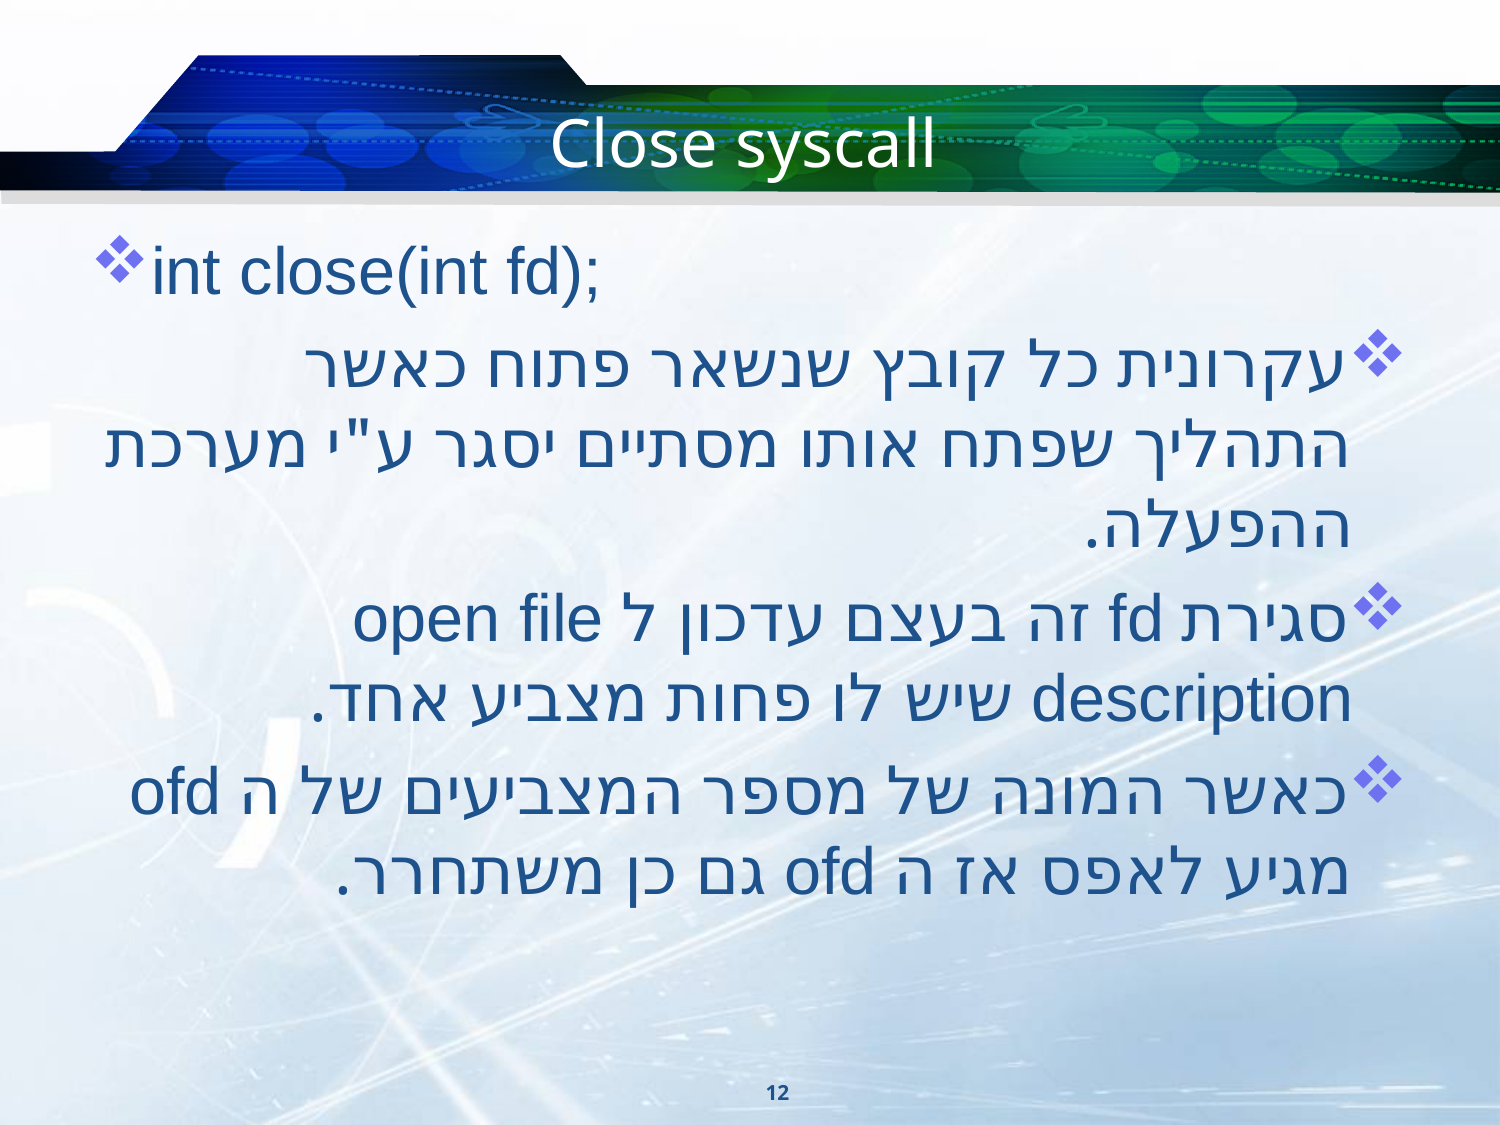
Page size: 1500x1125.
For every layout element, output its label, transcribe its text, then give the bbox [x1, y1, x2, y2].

list int close(int fd); עקרונית כל קובץ שנשאר פתוח כאשר התהליך שפתח אותו מסתיים יסגר ע"י מערכת ההפעלה. סגירת fd זה בעצם עדכון ל open file description שיש לו פחות מצביע אחד. כאשר המונה של מספר המצביעים של ה ofd מגיע לאפס אז ה ofd גם כן משתחרר. [74, 220, 1426, 1064]
picture [0, 0, 1500, 1125]
slide_number 12 [602, 1072, 953, 1125]
title Close syscall [99, 94, 1388, 188]
